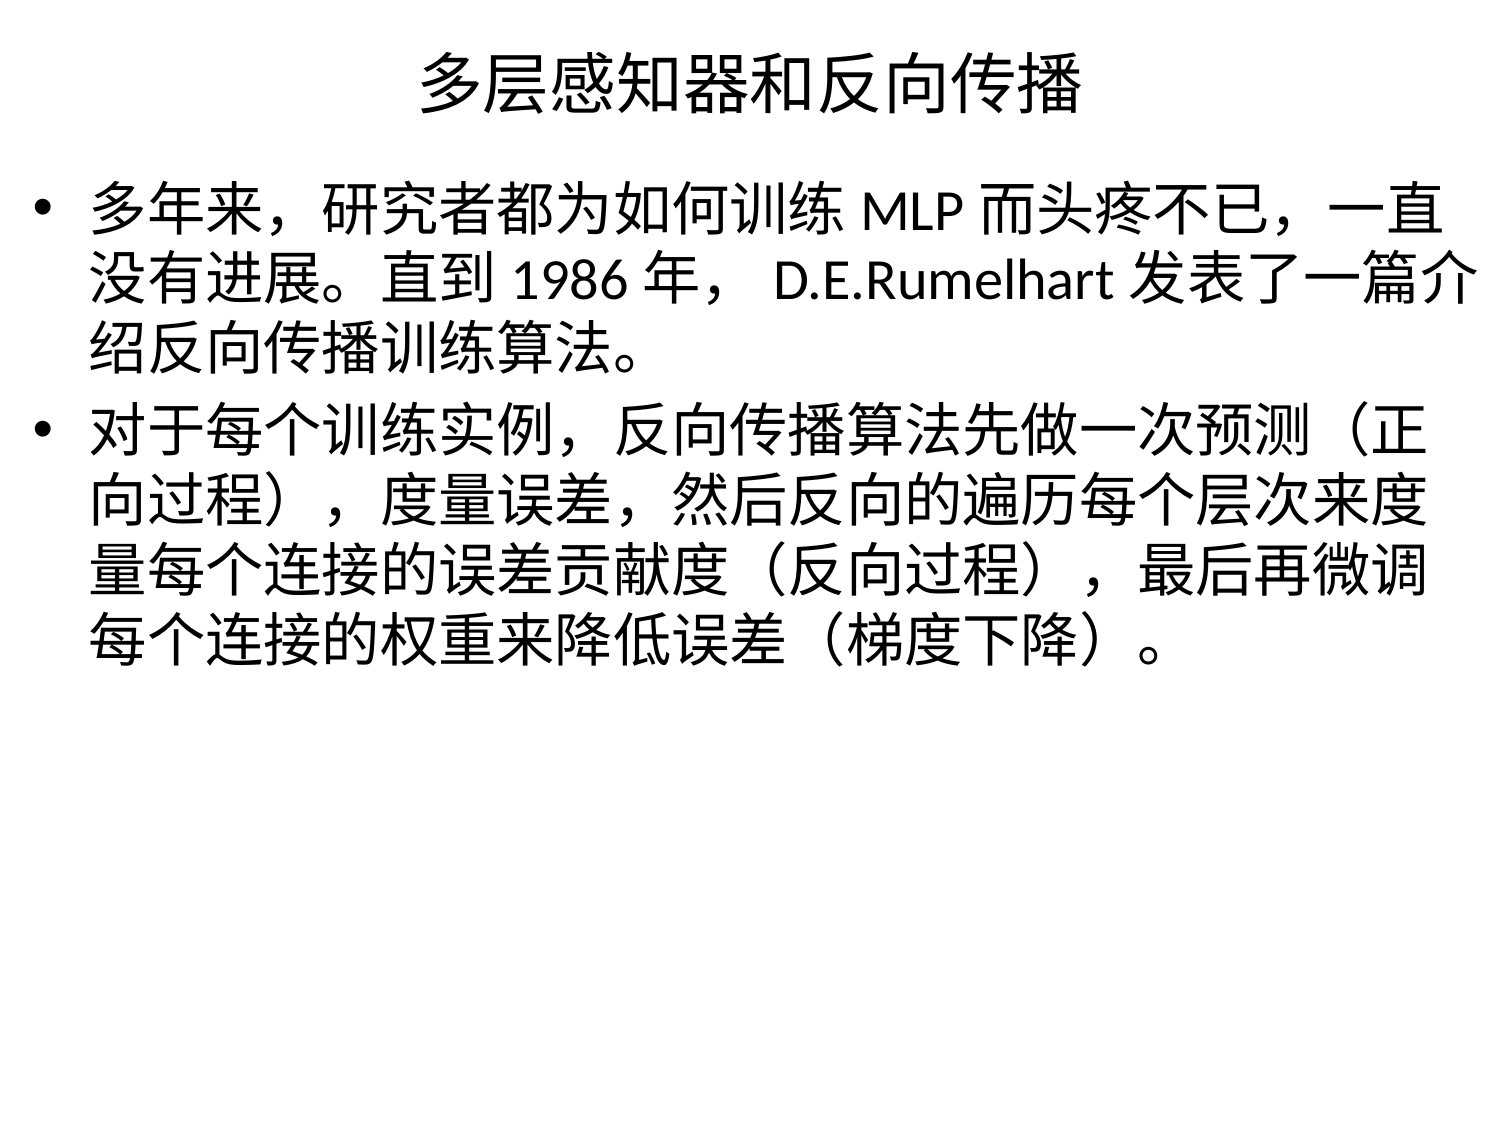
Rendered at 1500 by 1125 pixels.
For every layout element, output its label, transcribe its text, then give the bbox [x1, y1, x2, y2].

title 多层感知器和反向传播 [75, 0, 1425, 164]
list 多年来，研究者都为如何训练MLP而头疼不已，一直没有进展。直到1986年，D.E.Rumelhart发表了一篇介绍反向传播训练算法。 对于每个训练实例，反向传播算法先做一次预测（正向过程），度量误差，然后反向的遍历每个层次来度量每个连接的误差贡献度（反向过程），最后再微调每个连接的权重来降低误差（梯度下降）。 [17, 164, 1500, 1008]
